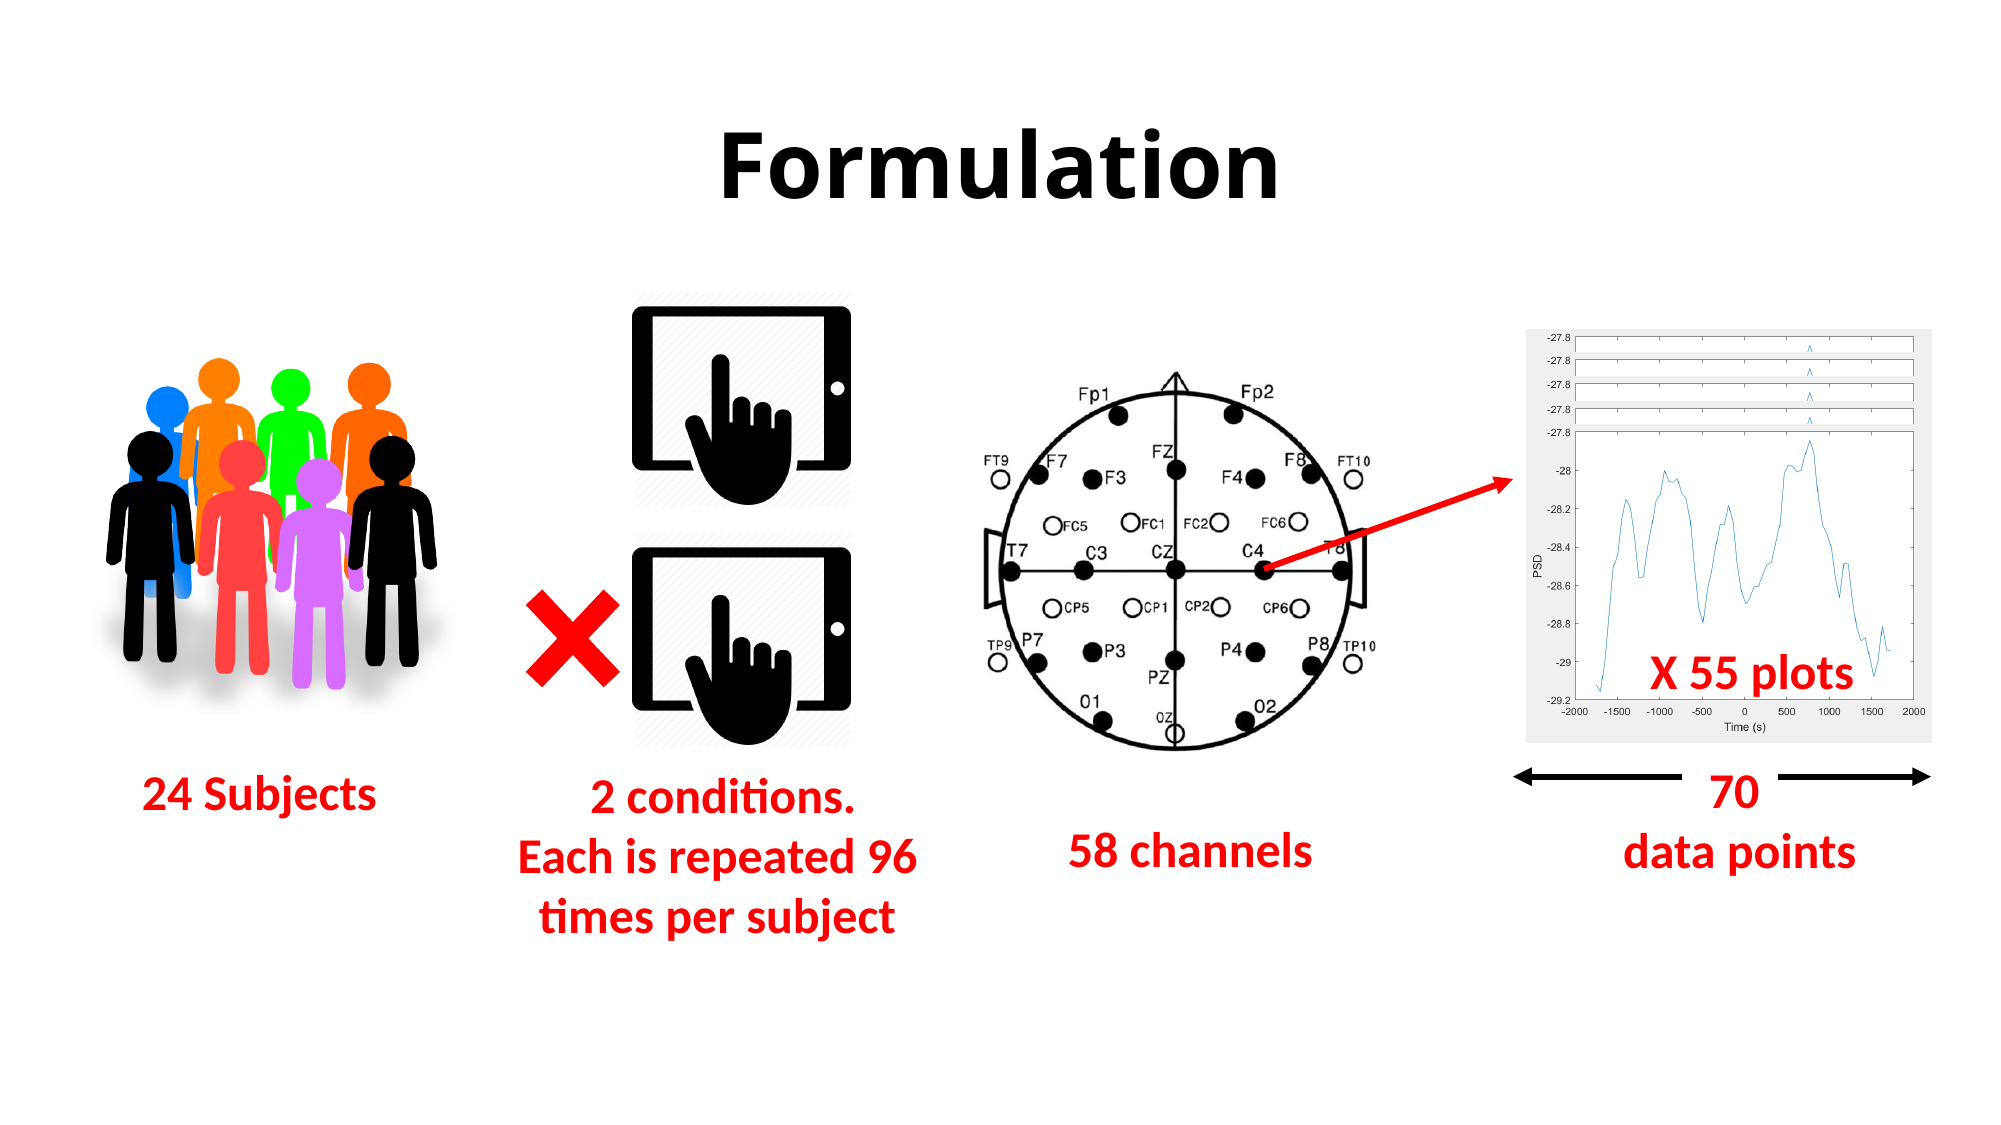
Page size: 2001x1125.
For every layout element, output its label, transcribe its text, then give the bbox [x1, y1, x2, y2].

text_box [525, 589, 620, 688]
text_box 58 channels [1053, 809, 1329, 885]
title Formulation [137, 59, 1863, 278]
picture [1526, 329, 1932, 743]
text_box 24 Subjects [127, 753, 393, 829]
picture [85, 358, 462, 721]
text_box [1263, 478, 1514, 569]
text_box 2 conditions. Each is repeated 96 times per subject [497, 756, 938, 952]
text_box 70 data points [1608, 751, 1872, 887]
picture [632, 530, 851, 749]
picture [983, 370, 1376, 752]
picture [632, 289, 851, 508]
